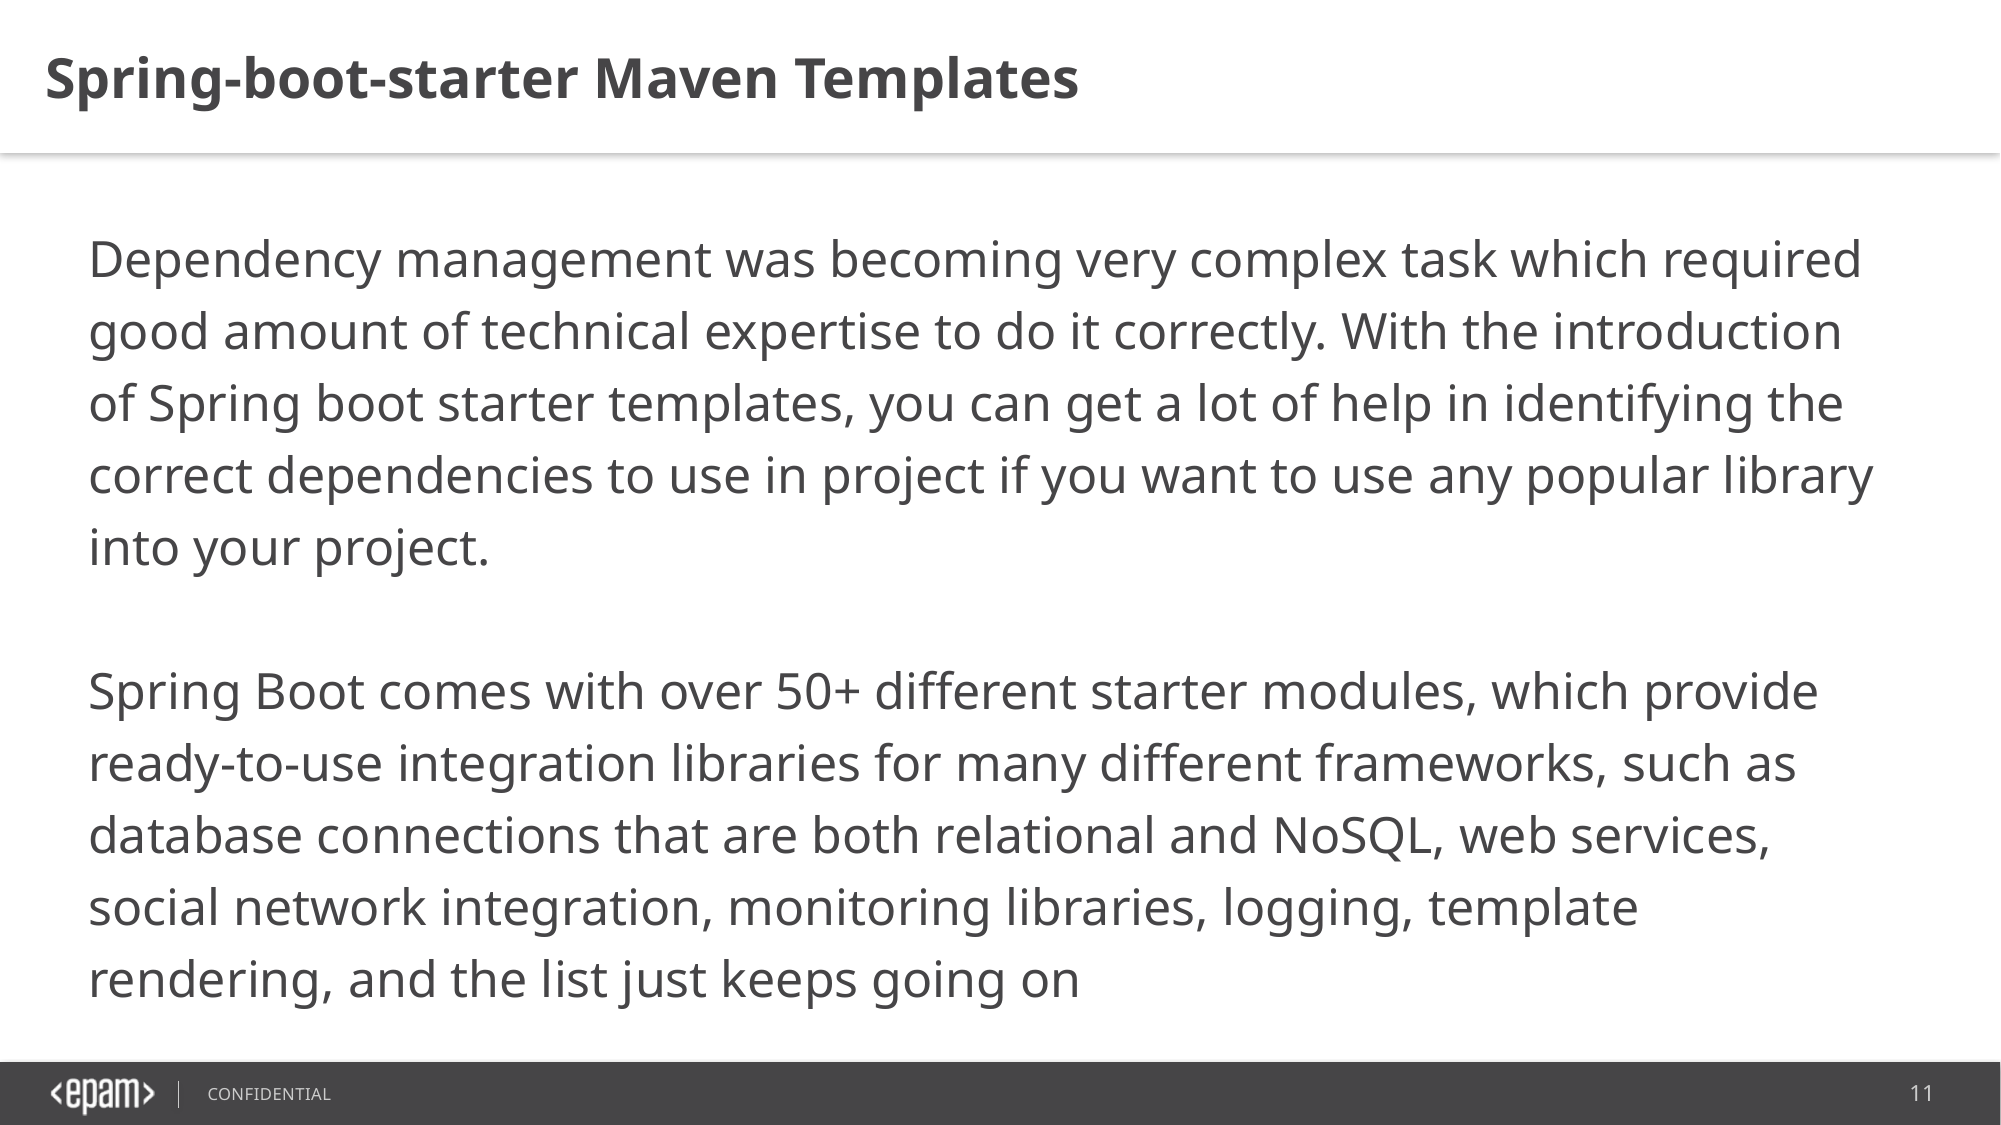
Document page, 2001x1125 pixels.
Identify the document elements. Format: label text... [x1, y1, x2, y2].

list Dependency management was becoming very complex task which required good amount of technical expertise to do it correctly. With the introduction of Spring boot starter templates, you can get a lot of help in identifying the correct dependencies to use in project if you want to use any popular library into your project. Spring Boot comes with over 50+ different starter modules, which provide ready-to-use integration libraries for many different frameworks, such as database connections that are both relational and NoSQL, web services, social network integration, monitoring libraries, logging, template rendering, and the list just keeps going on [77, 210, 1901, 1048]
list Spring-boot-starter Maven Templates [0, 0, 2000, 153]
picture [50, 1078, 155, 1116]
